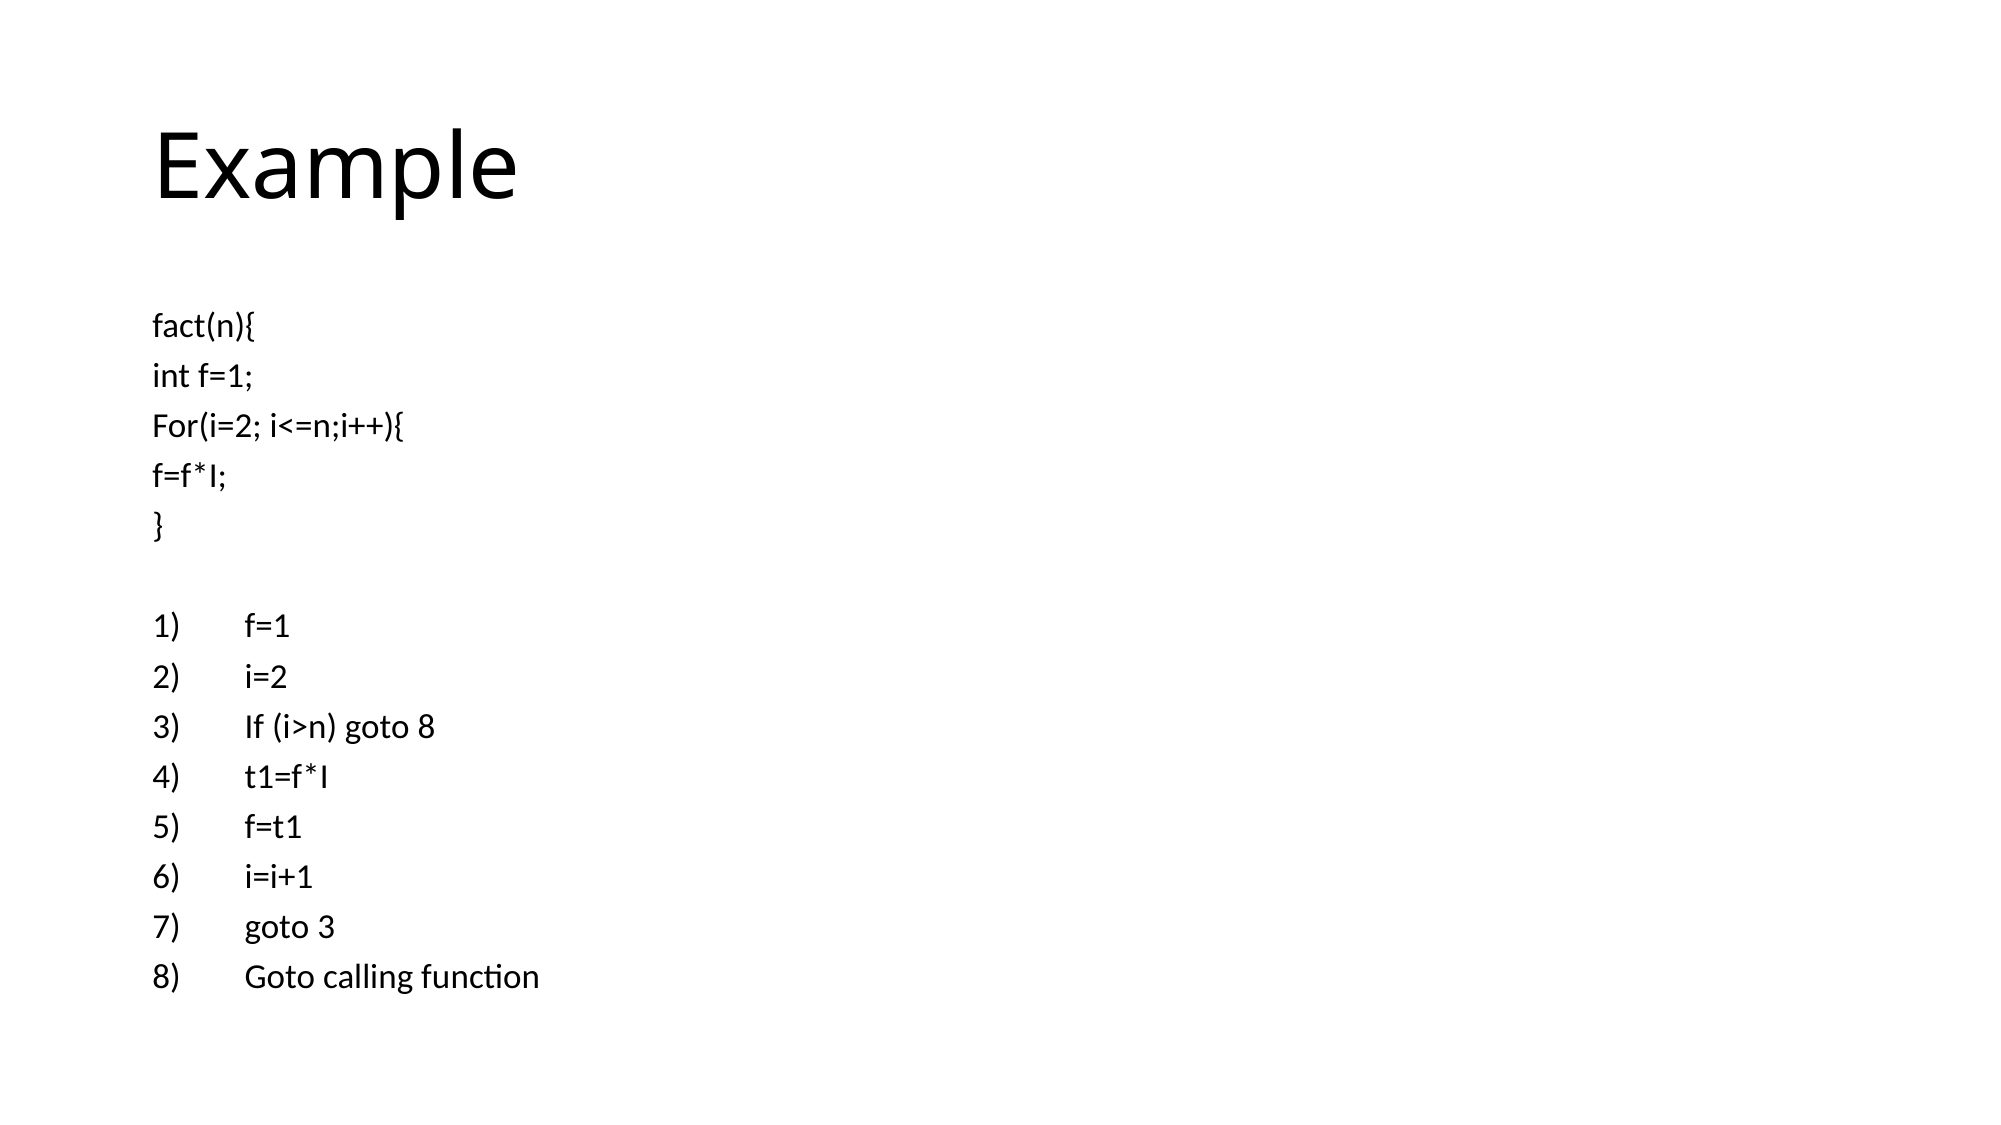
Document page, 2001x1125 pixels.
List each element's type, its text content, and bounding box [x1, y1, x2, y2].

title Example [137, 59, 1863, 278]
list fact(n){ int f=1; For(i=2; i<=n;i++){ f=f*I; } f=1 i=2 If (i>n) goto 8 t1=f*I f=t1 i=i+1 goto 3 Goto calling function [137, 299, 1863, 1014]
